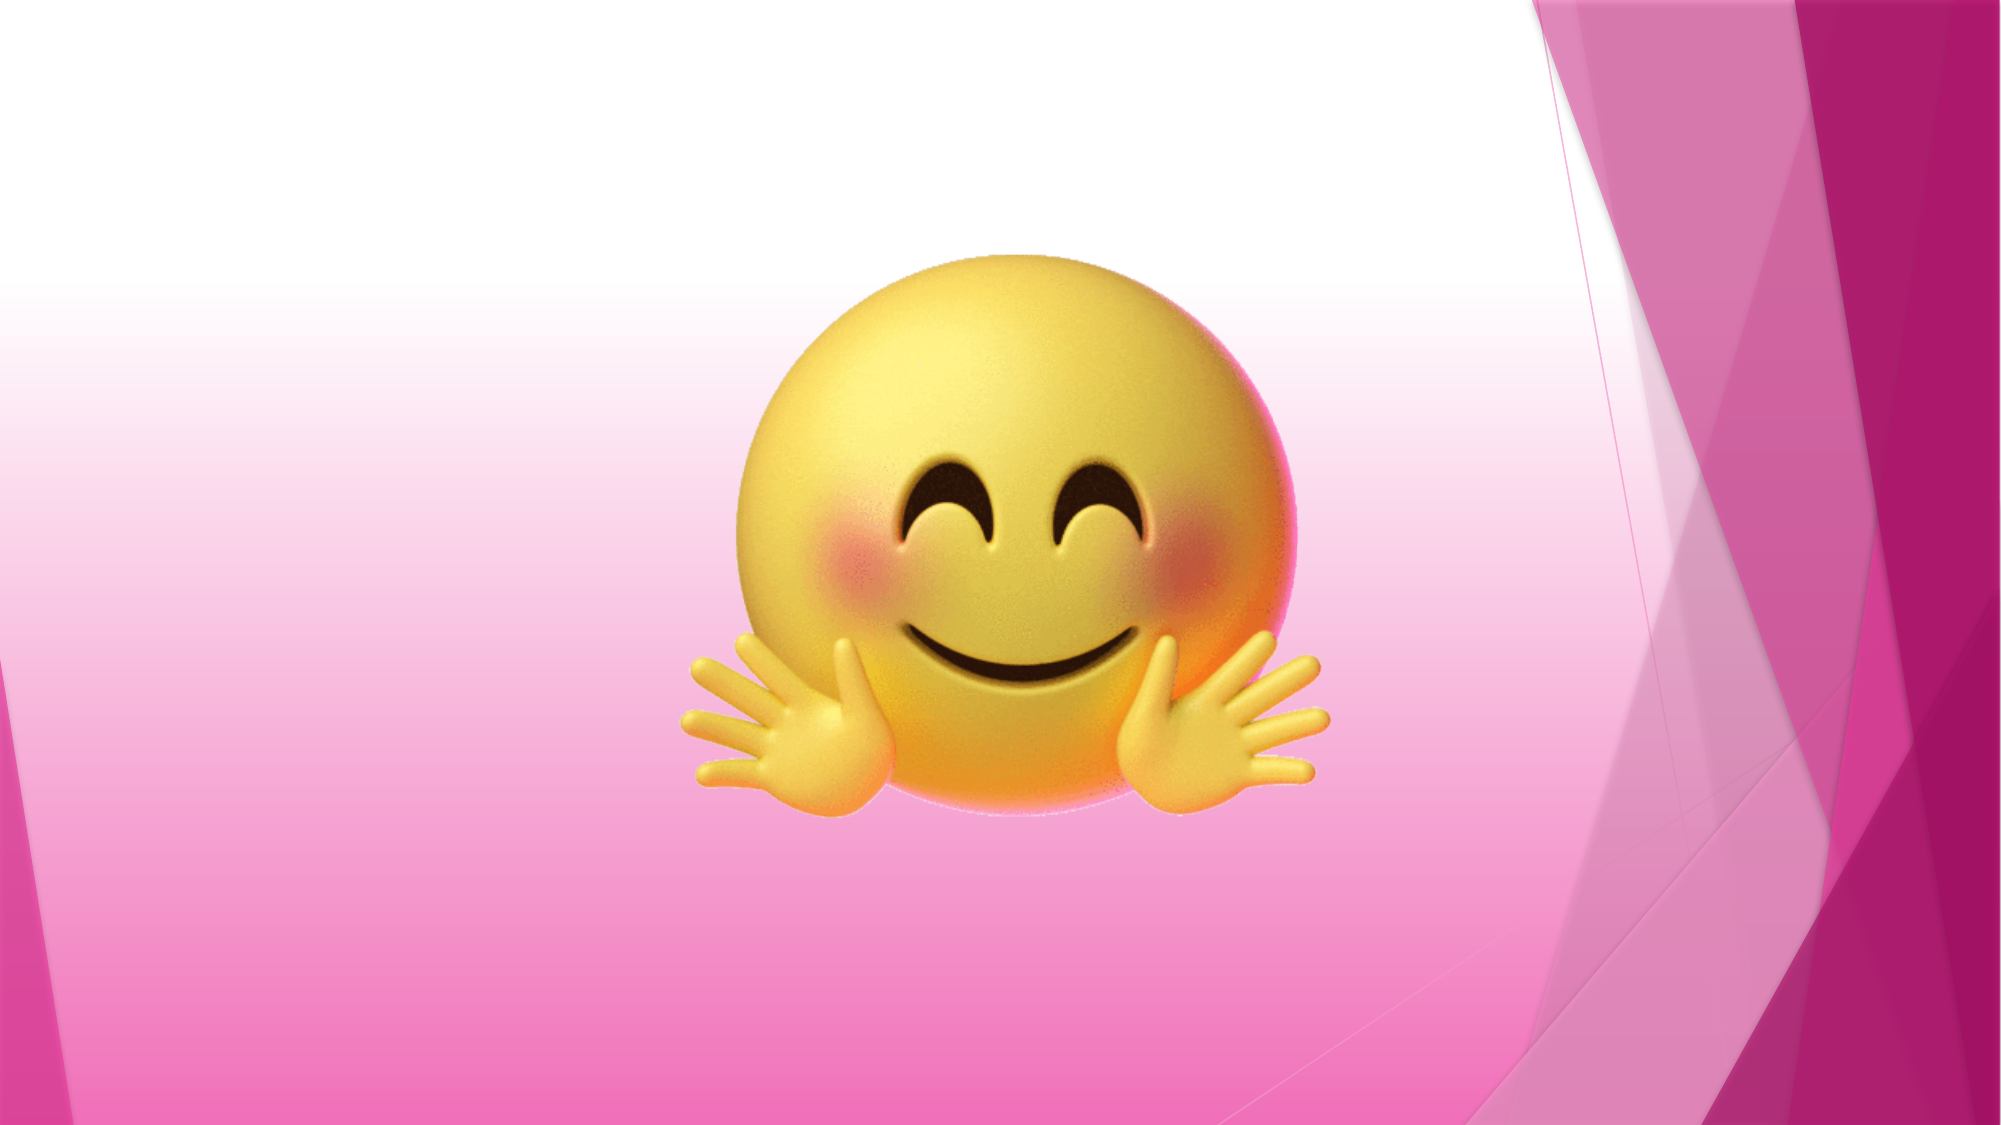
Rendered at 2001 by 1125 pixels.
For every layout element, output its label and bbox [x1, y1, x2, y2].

picture [626, 148, 1403, 925]
